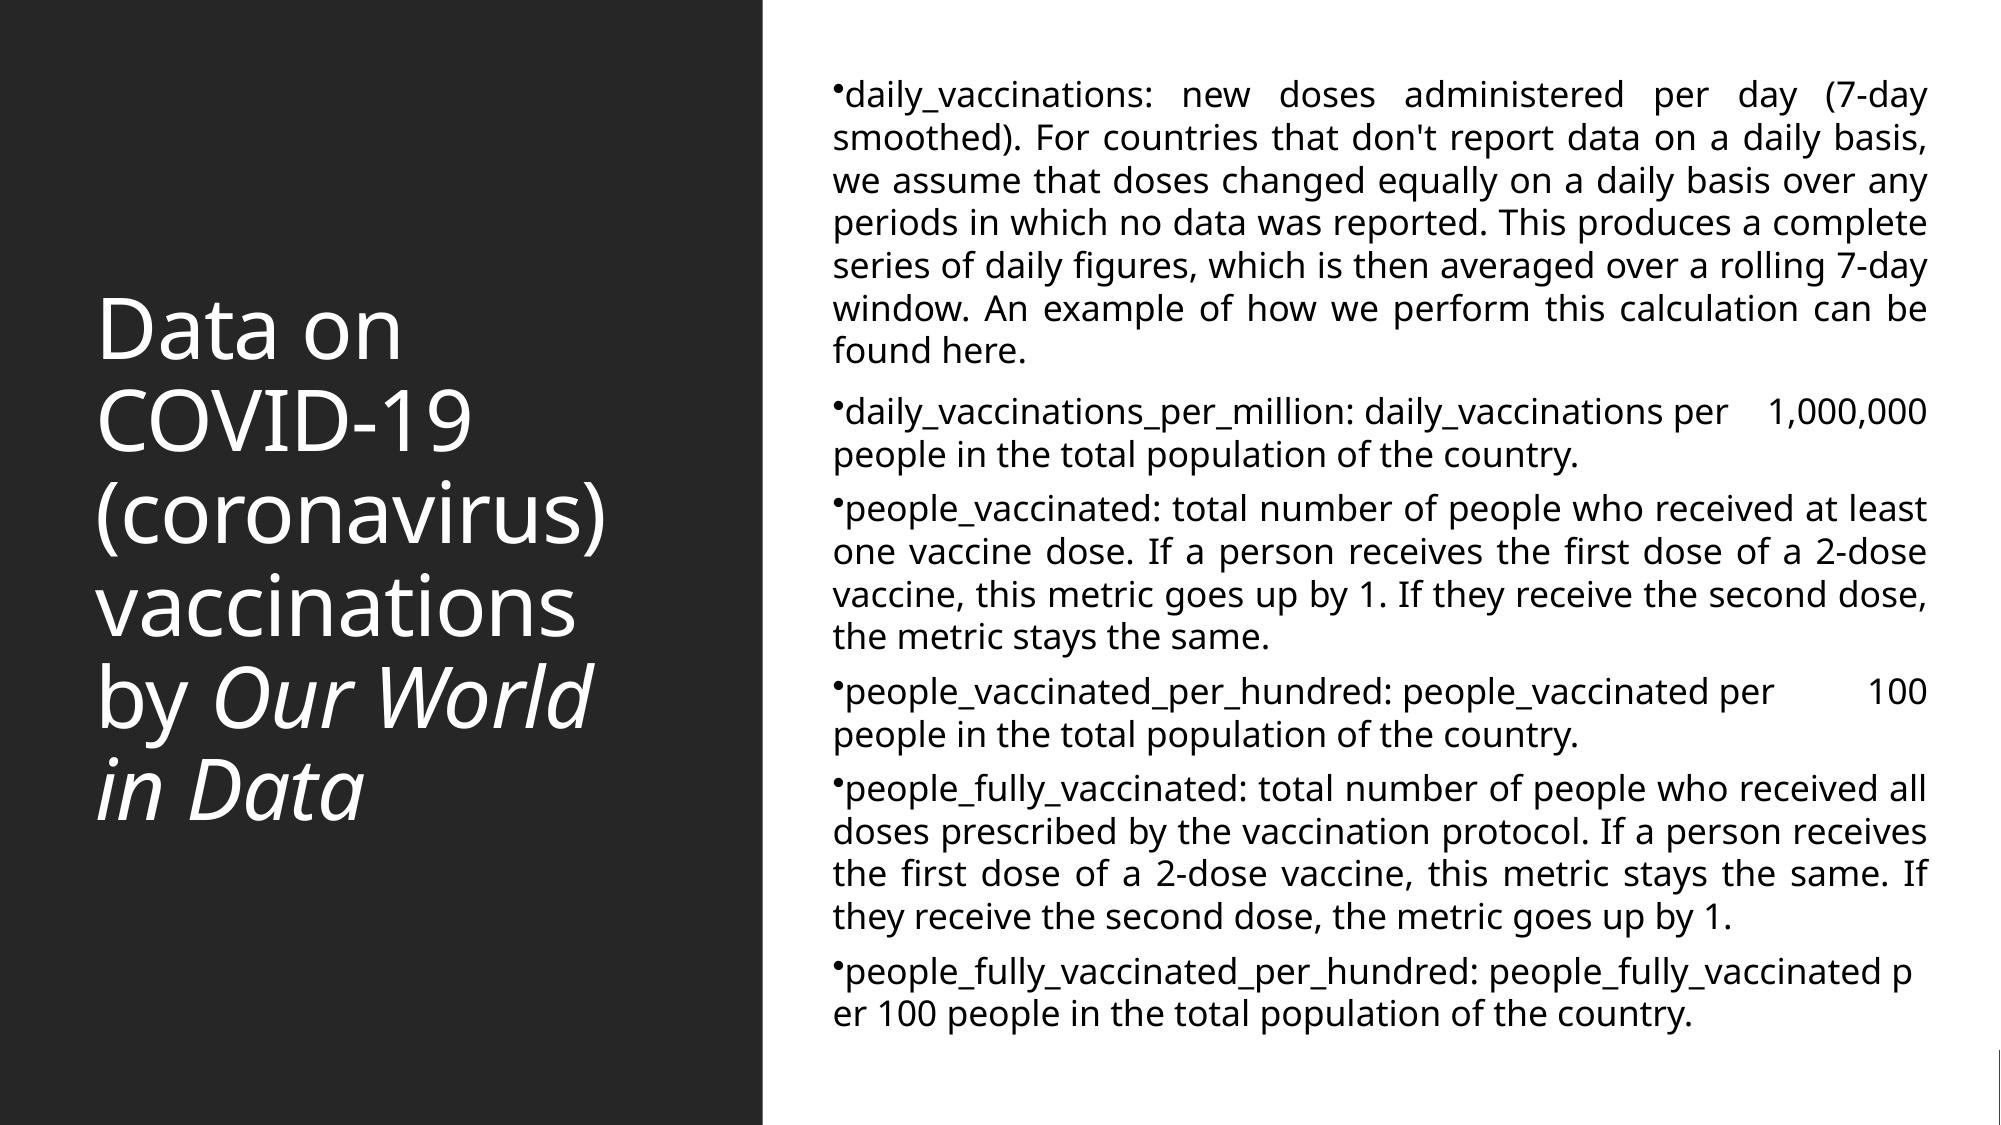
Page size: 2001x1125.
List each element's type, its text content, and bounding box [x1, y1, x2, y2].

title Data on COVID-19 (coronavirus) vaccinations by Our World in Data [80, 99, 679, 1026]
list daily_vaccinations: new doses administered per day (7-day smoothed). For countries that don't report data on a daily basis, we assume that doses changed equally on a daily basis over any periods in which no data was reported. This produces a complete series of daily figures, which is then averaged over a rolling 7-day window. An example of how we perform this calculation can be found here. daily_vaccinations_per_million: daily_vaccinations per 1,000,000 people in the total population of the country. people_vaccinated: total number of people who received at least one vaccine dose. If a person receives the first dose of a 2-dose vaccine, this metric goes up by 1. If they receive the second dose, the metric stays the same. people_vaccinated_per_hundred: people_vaccinated per 100 people in the total population of the country. people_fully_vaccinated: total number of people who received all doses prescribed by the vaccination protocol. If a person receives the first dose of a 2-dose vaccine, this metric stays the same. If they receive the second dose, the metric goes up by 1. people_fully_vaccinated_per_hundred: people_fully_vaccinated per 100 people in the total population of the country. [832, 64, 1929, 1043]
text_box [0, 0, 764, 1125]
text_box [764, 0, 2000, 1125]
